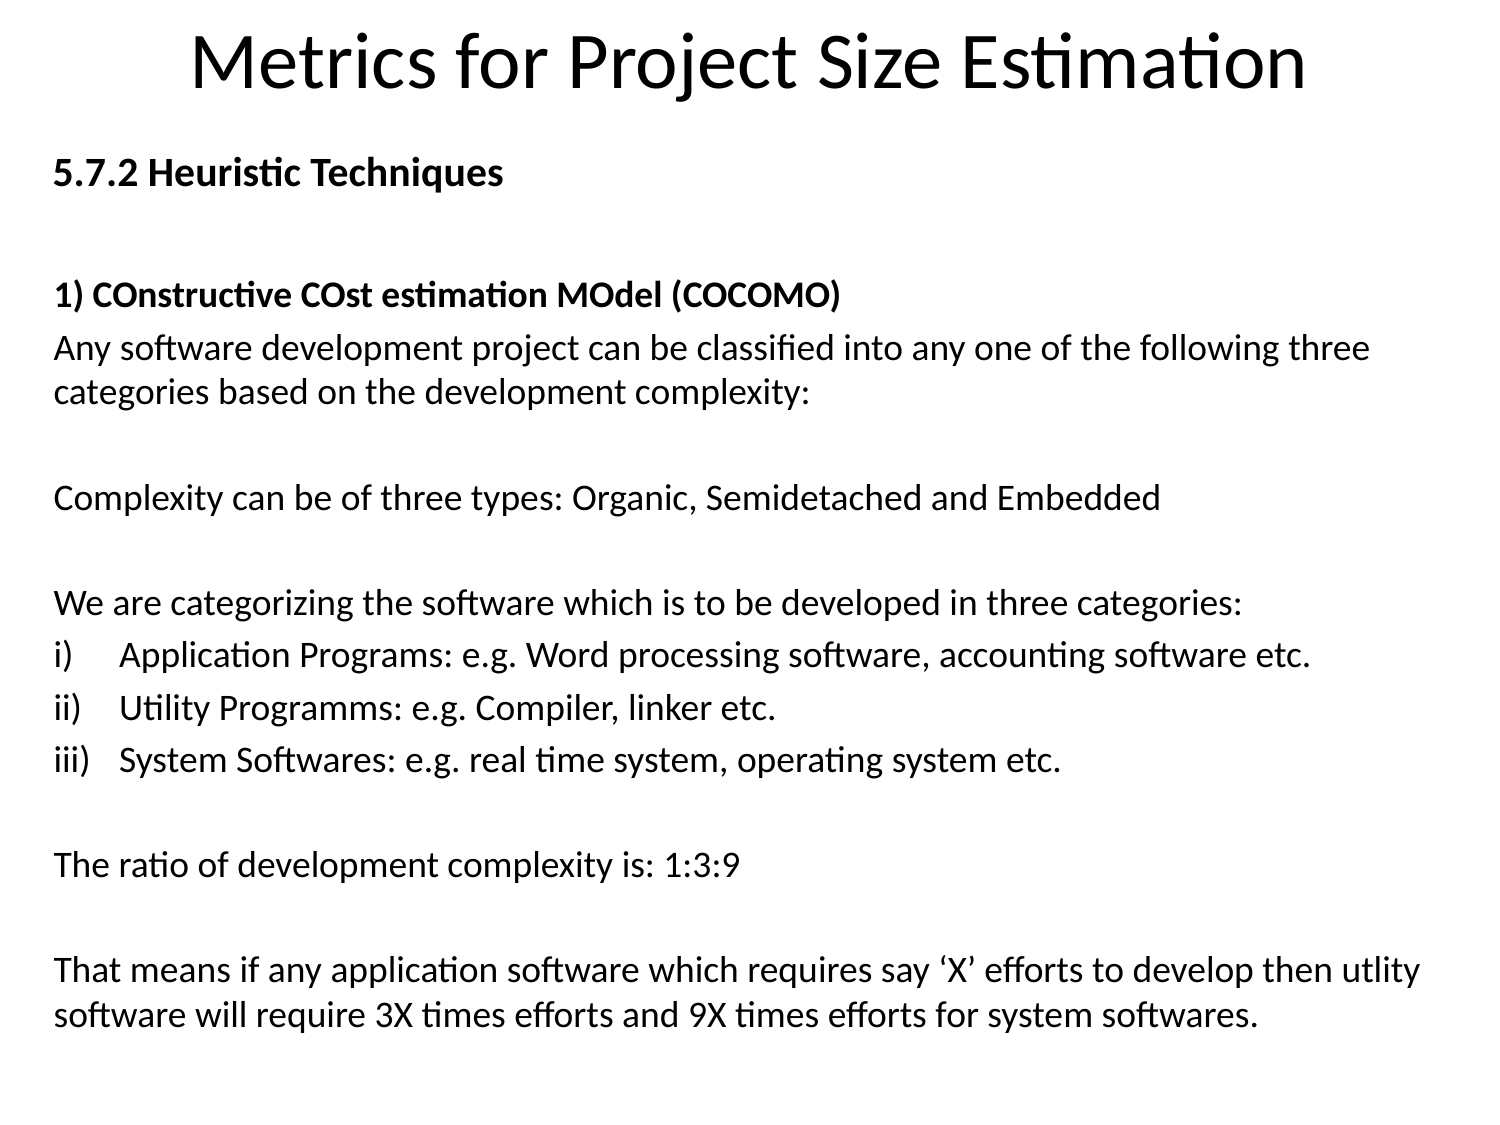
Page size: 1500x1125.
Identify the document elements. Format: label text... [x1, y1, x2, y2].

title Metrics for Project Size Estimation [0, 0, 1500, 113]
subtitle 5.7.2 Heuristic Techniques [37, 137, 1463, 225]
text_box 1) COnstructive COst estimation MOdel (COCOMO) Any software development project can be classified into any one of the following three categories based on the development complexity: Complexity can be of three types: Organic, Semidetached and Embedded We are categorizing the software which is to be developed in three categories: Application Programs: e.g. Word processing software, accounting software etc. Utility Programms: e.g. Compiler, linker etc. System Softwares: e.g. real time system, operating system etc. The ratio of development complexity is: 1:3:9 That means if any application software which requires say ‘X’ efforts to develop then utlity software will require 3X times efforts and 9X times efforts for system softwares. [38, 262, 1463, 1100]
